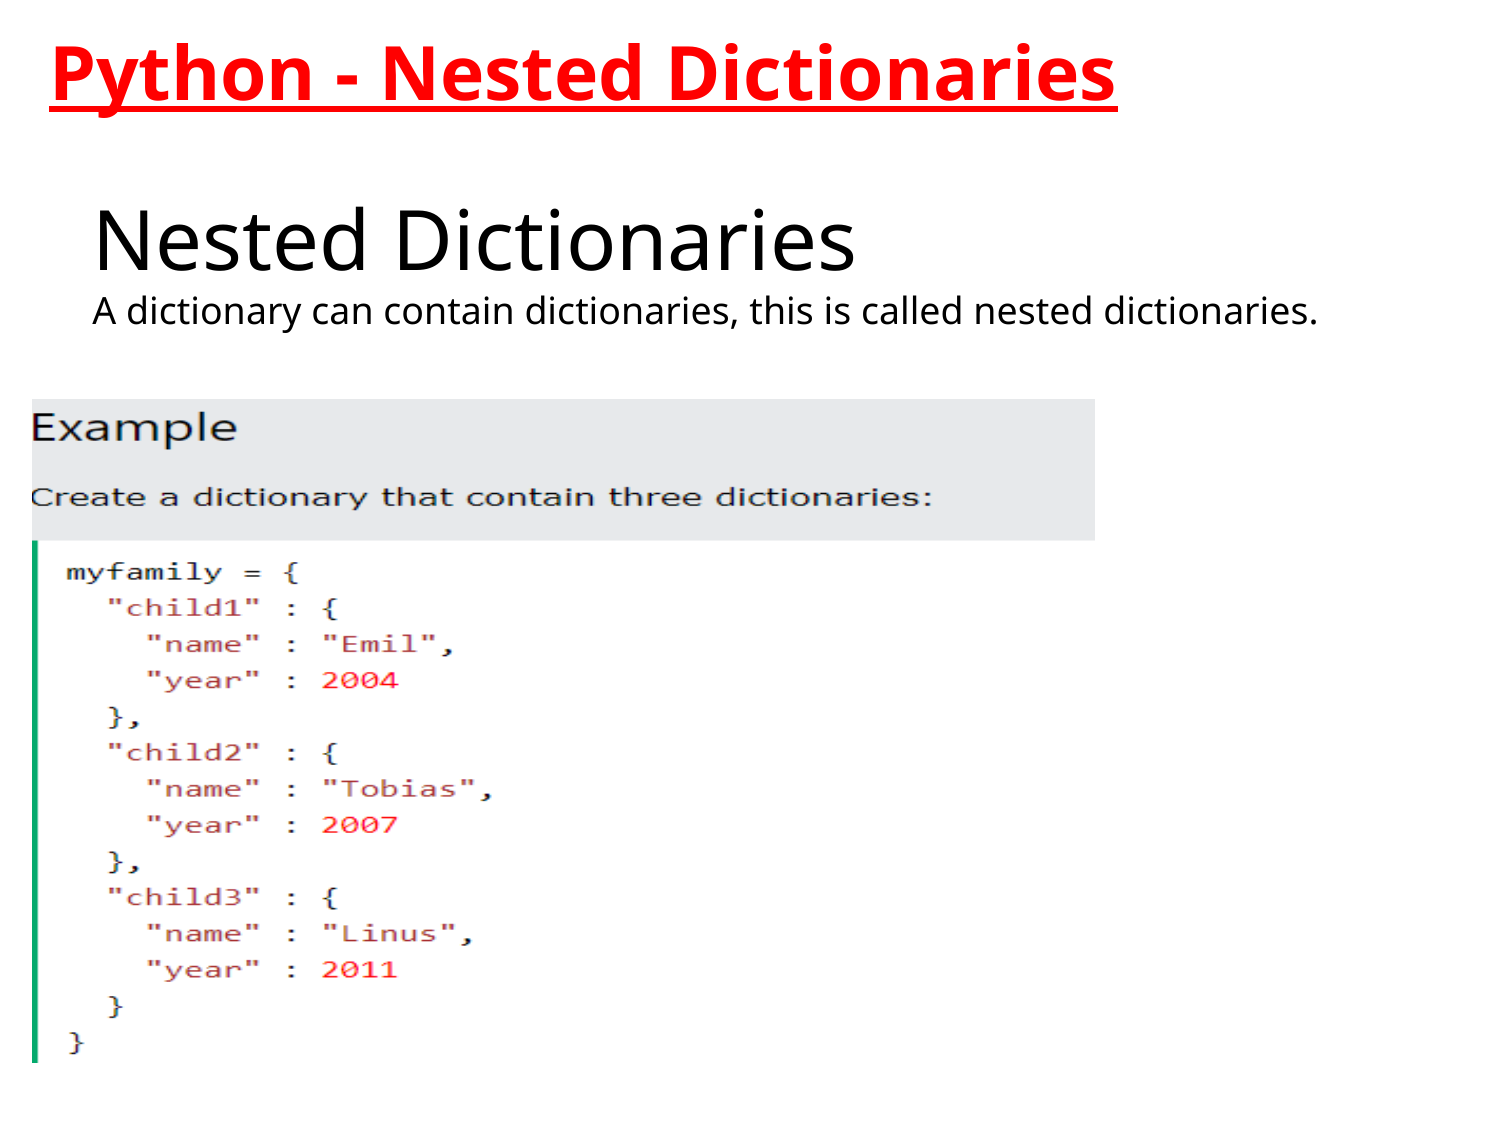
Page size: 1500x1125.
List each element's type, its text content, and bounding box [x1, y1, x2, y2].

text_box Nested Dictionaries A dictionary can contain dictionaries, this is called nested dictionaries. [92, 174, 1321, 345]
picture [32, 399, 1096, 1063]
text_box Python - Nested Dictionaries ❮ PrevioNext ❯ [64, 0, 1103, 174]
